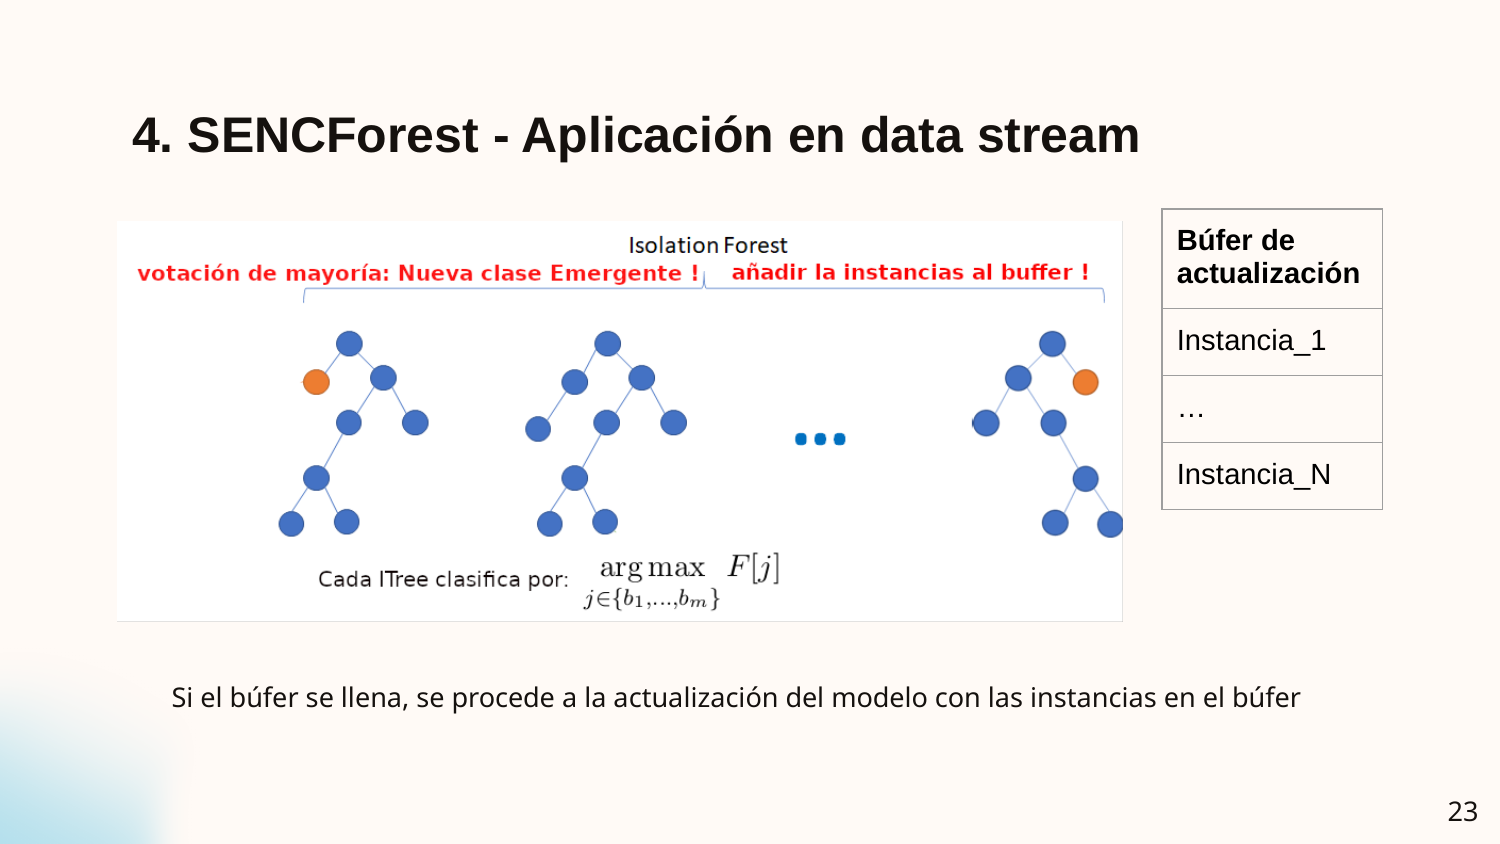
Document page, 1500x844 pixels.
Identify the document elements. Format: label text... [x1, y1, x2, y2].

slide_number ‹#› [1403, 779, 1494, 844]
text_box Si el búfer se llena, se procede a la actualización del modelo con las instancias en el búfer [130, 665, 1343, 756]
table_cell Instancia_1 [1163, 309, 1382, 375]
title 4. SENCForest - Aplicación en data stream [117, 87, 1383, 178]
picture [0, 221, 1125, 844]
table_header Búfer de actualización [1163, 210, 1382, 308]
table_cell … [1163, 376, 1382, 442]
table_cell Instancia_N [1163, 443, 1382, 509]
